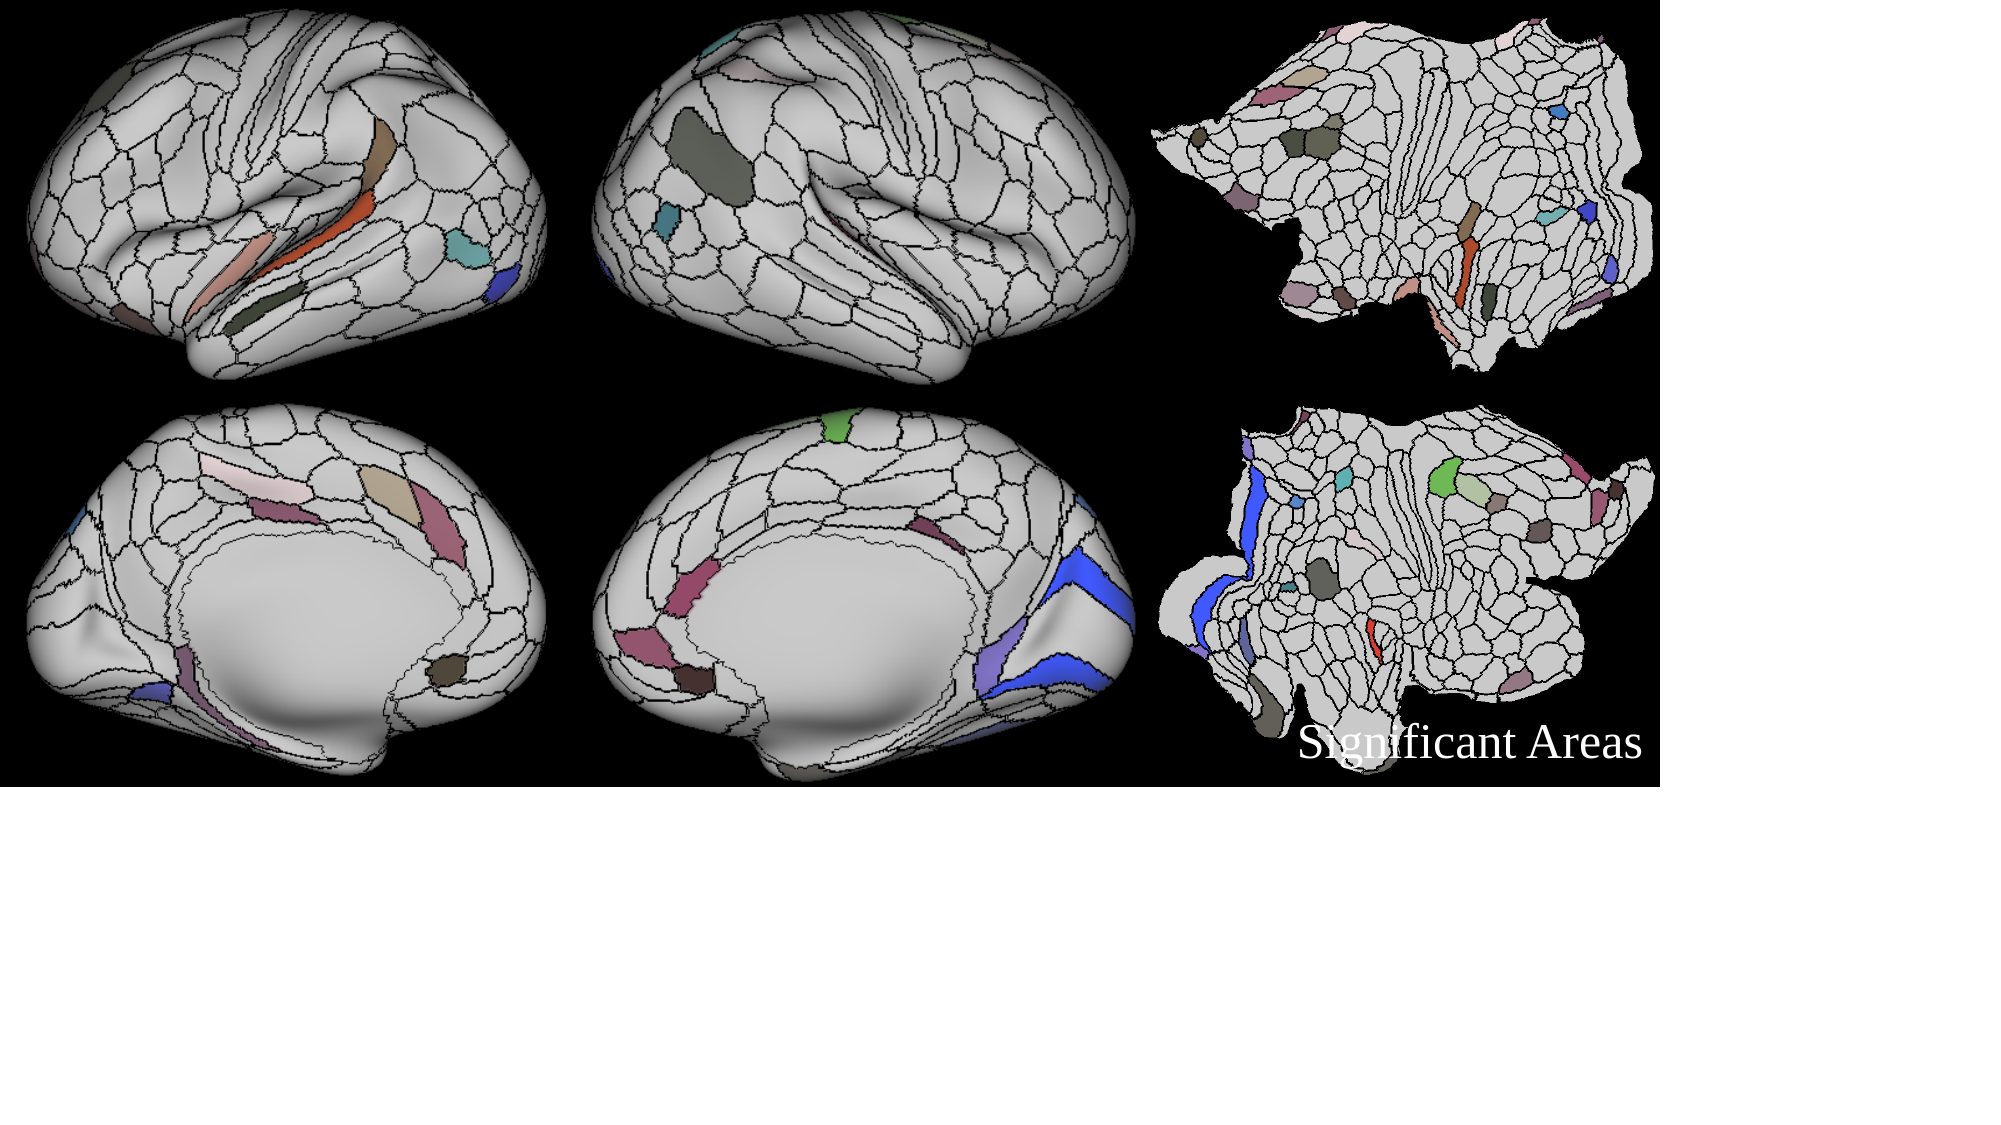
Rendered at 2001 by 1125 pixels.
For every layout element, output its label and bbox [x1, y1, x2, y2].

picture [0, 0, 1660, 787]
